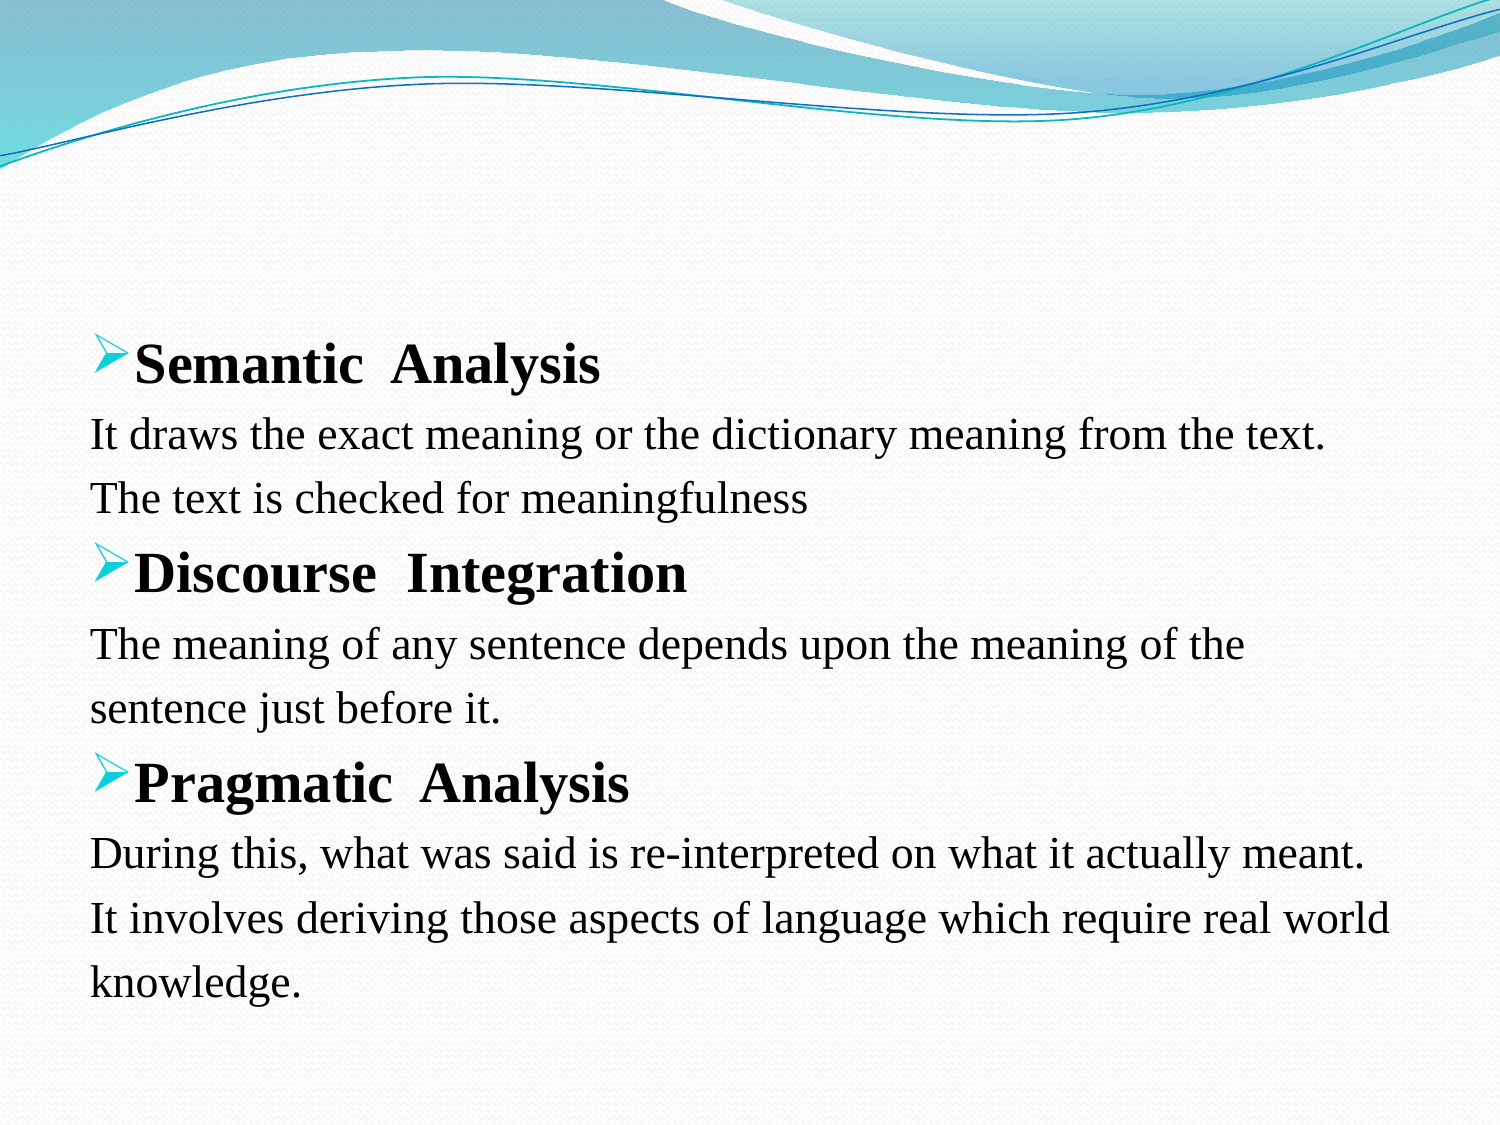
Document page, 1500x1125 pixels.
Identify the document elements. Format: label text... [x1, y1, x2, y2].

list Semantic Analysis It draws the exact meaning or the dictionary meaning from the text. The text is checked for meaningfulness Discourse Integration The meaning of any sentence depends upon the meaning of the sentence just before it. Pragmatic Analysis During this, what was said is re-interpreted on what it actually meant. It involves deriving those aspects of language which require real world knowledge. [75, 317, 1425, 1038]
